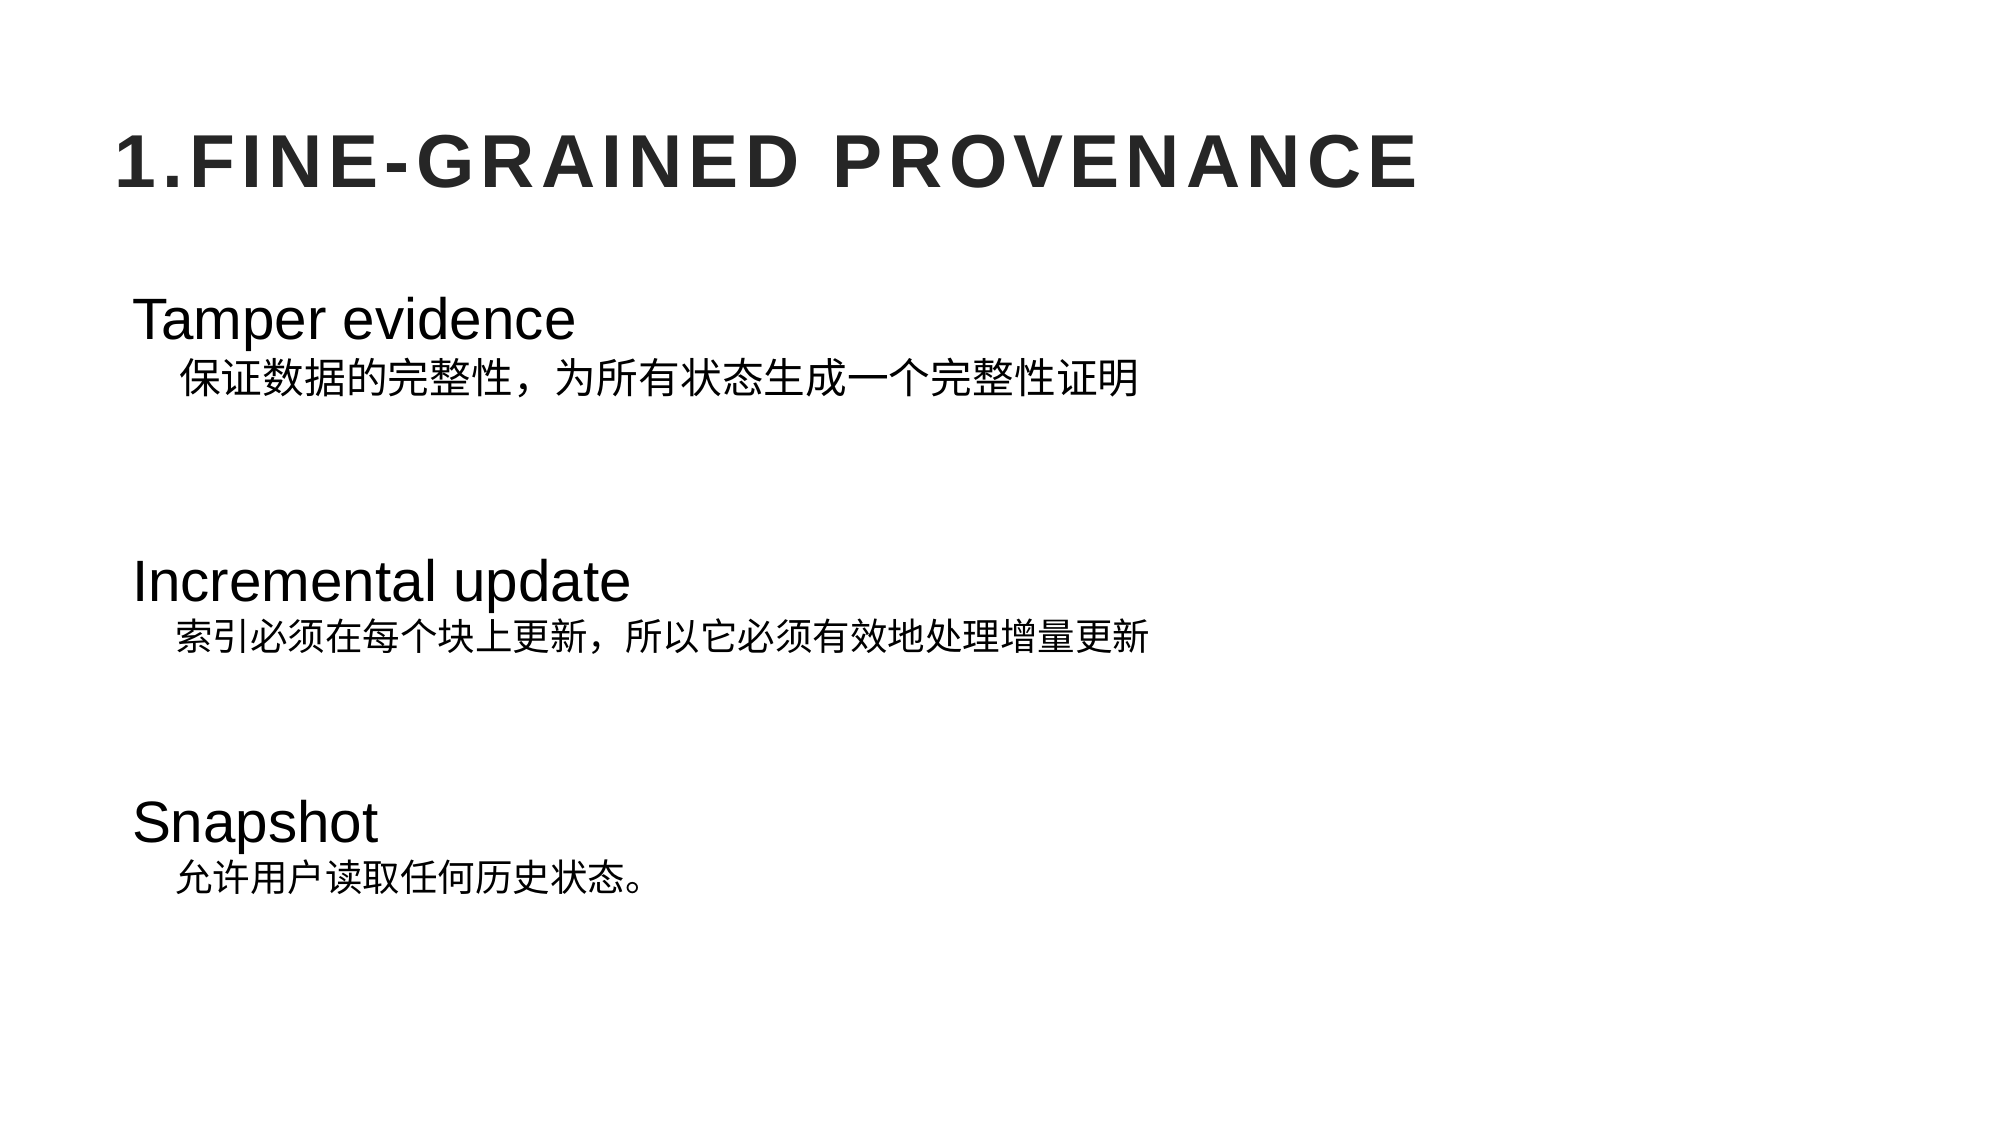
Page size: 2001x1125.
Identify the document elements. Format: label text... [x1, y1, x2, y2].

text_box Incremental update 索引必须在每个块上更新，所以它必须有效地处理增量更新 [117, 536, 1837, 666]
text_box Snapshot 允许用户读取任何历史状态。 [117, 777, 1837, 907]
title 1.FINE-GRAINED PROVENANCE [99, 99, 1900, 216]
text_box Tamper evidence 保证数据的完整性，为所有状态生成一个完整性证明 [117, 274, 1837, 410]
